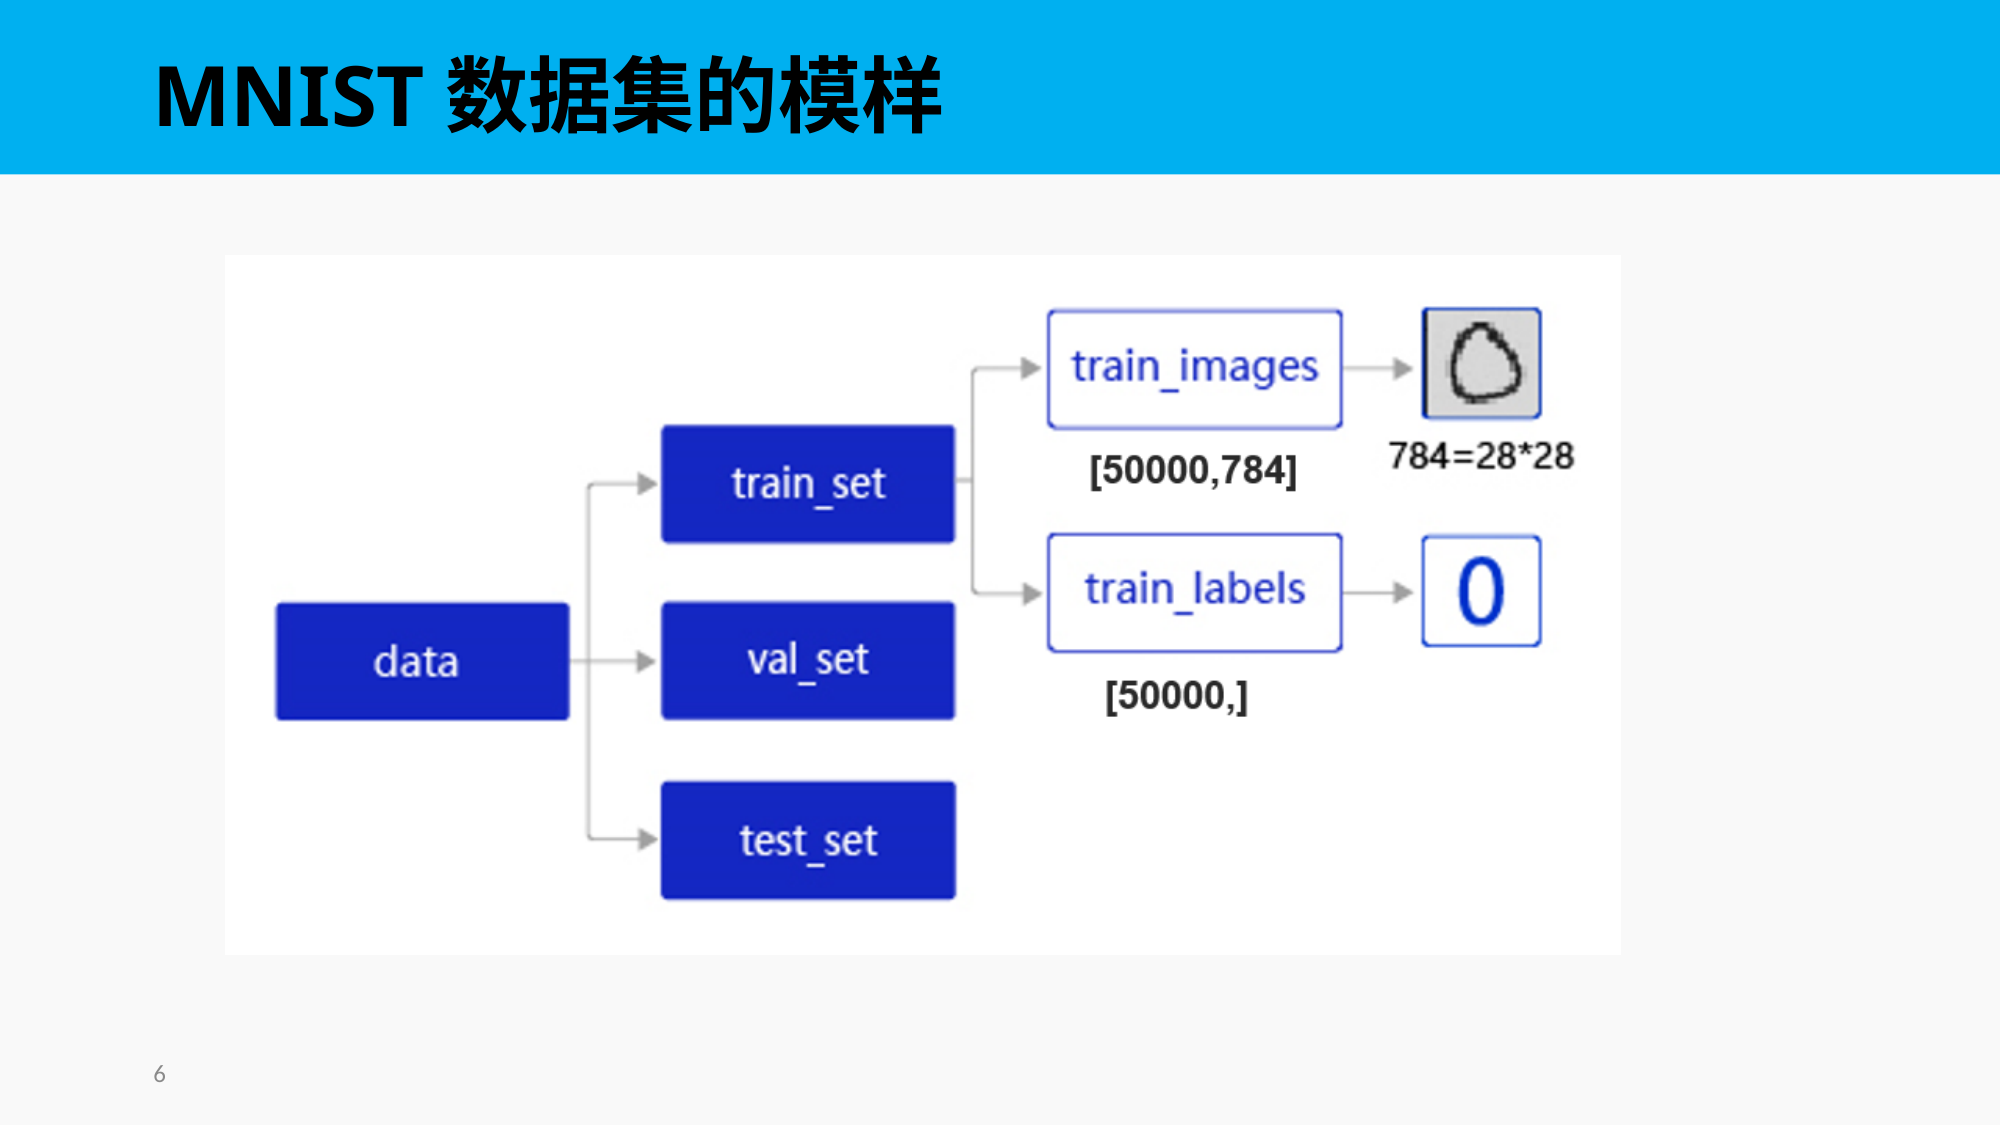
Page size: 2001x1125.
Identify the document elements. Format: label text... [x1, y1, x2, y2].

title MNIST数据集的模样 [137, 27, 1863, 172]
picture [225, 255, 1621, 955]
